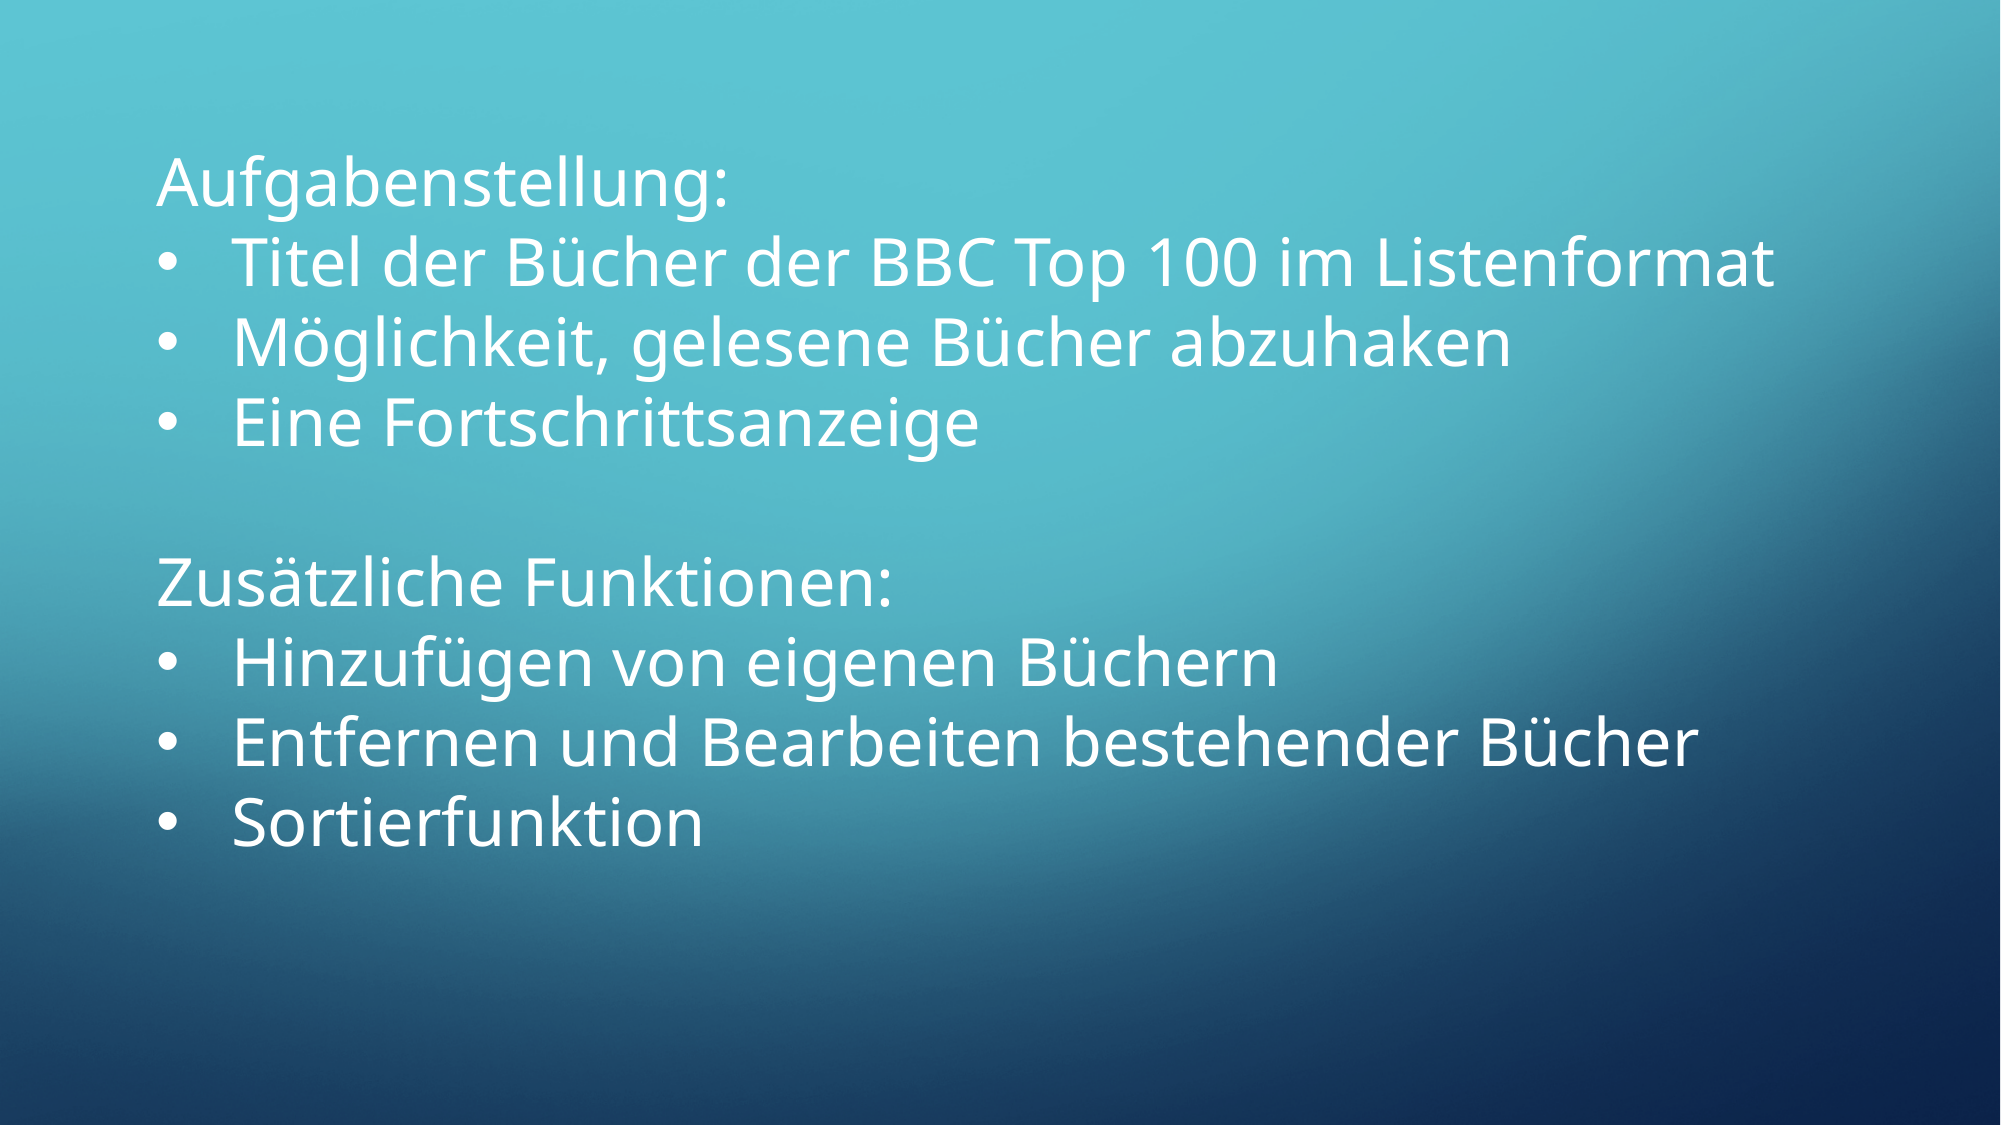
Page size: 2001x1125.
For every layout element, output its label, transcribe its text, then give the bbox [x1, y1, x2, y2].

text_box Aufgabenstellung: Titel der Bücher der BBC Top 100 im Listenformat Möglichkeit, gelesene Bücher abzuhaken Eine Fortschrittsanzeige Zusätzliche Funktionen: Hinzufügen von eigenen Büchern Entfernen und Bearbeiten bestehender Bücher Sortierfunktion [141, 132, 1805, 868]
